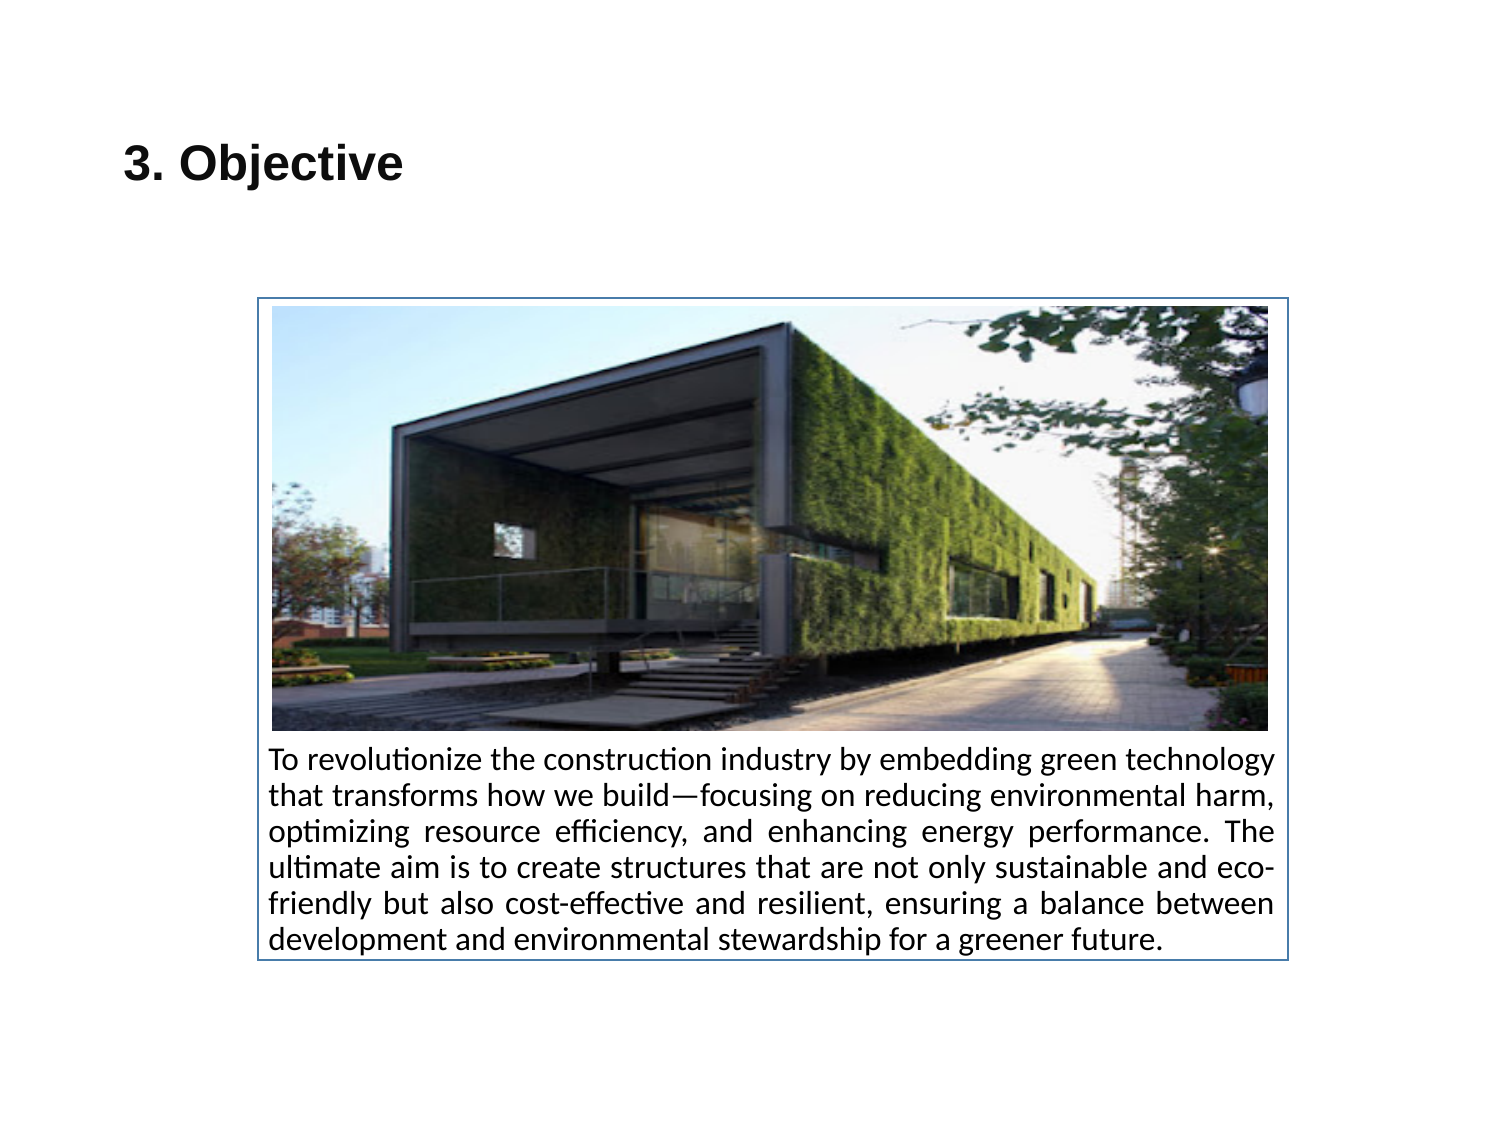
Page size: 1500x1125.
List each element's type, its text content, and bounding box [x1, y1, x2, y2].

text_box 3. Objective [108, 122, 945, 195]
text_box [249, 229, 1362, 1029]
